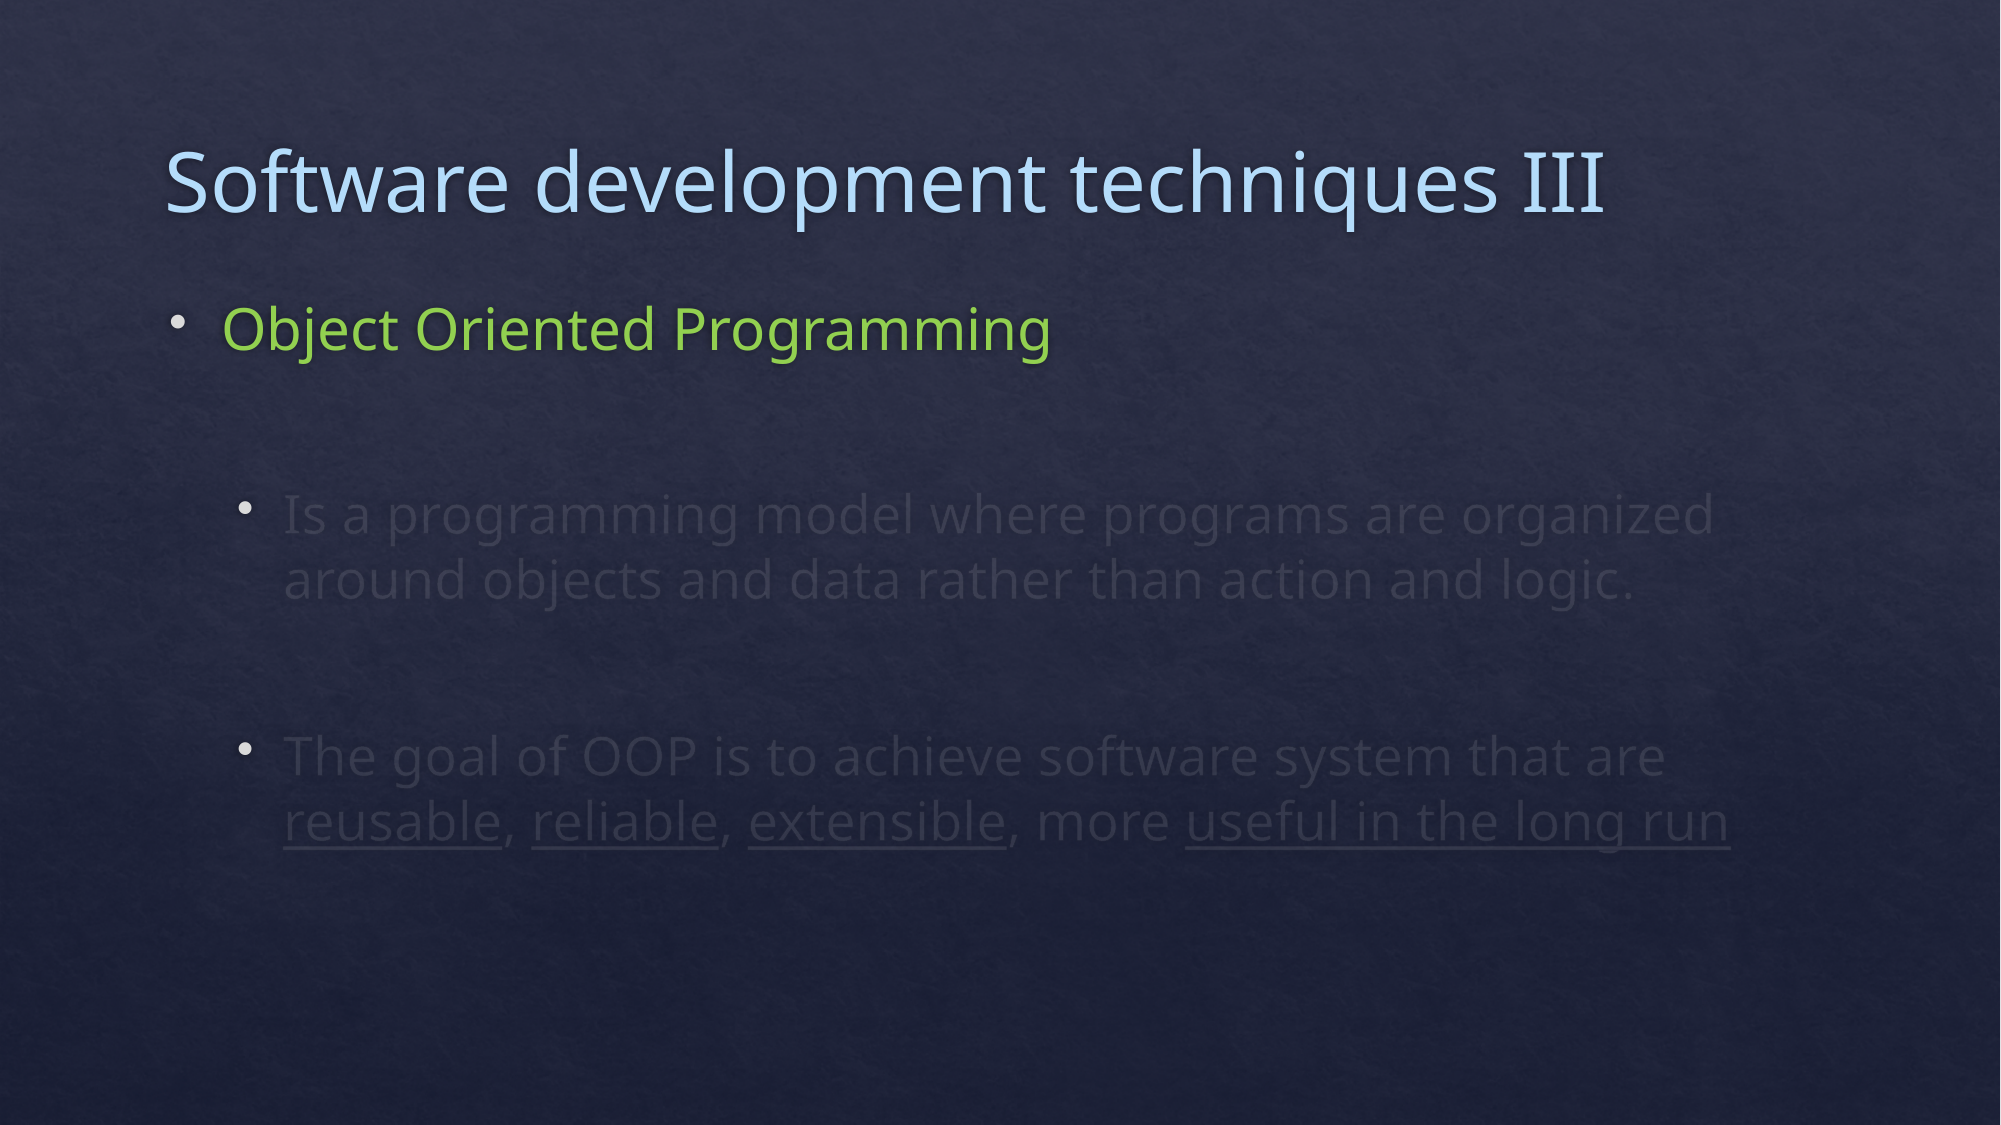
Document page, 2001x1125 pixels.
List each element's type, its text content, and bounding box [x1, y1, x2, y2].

list Object Oriented Programming Is a programming model where programs are organized around objects and data rather than action and logic. The goal of OOP is to achieve software system that are reusable, reliable, extensible, more useful in the long run [149, 284, 1849, 950]
title Software development techniques III [149, 99, 1849, 260]
